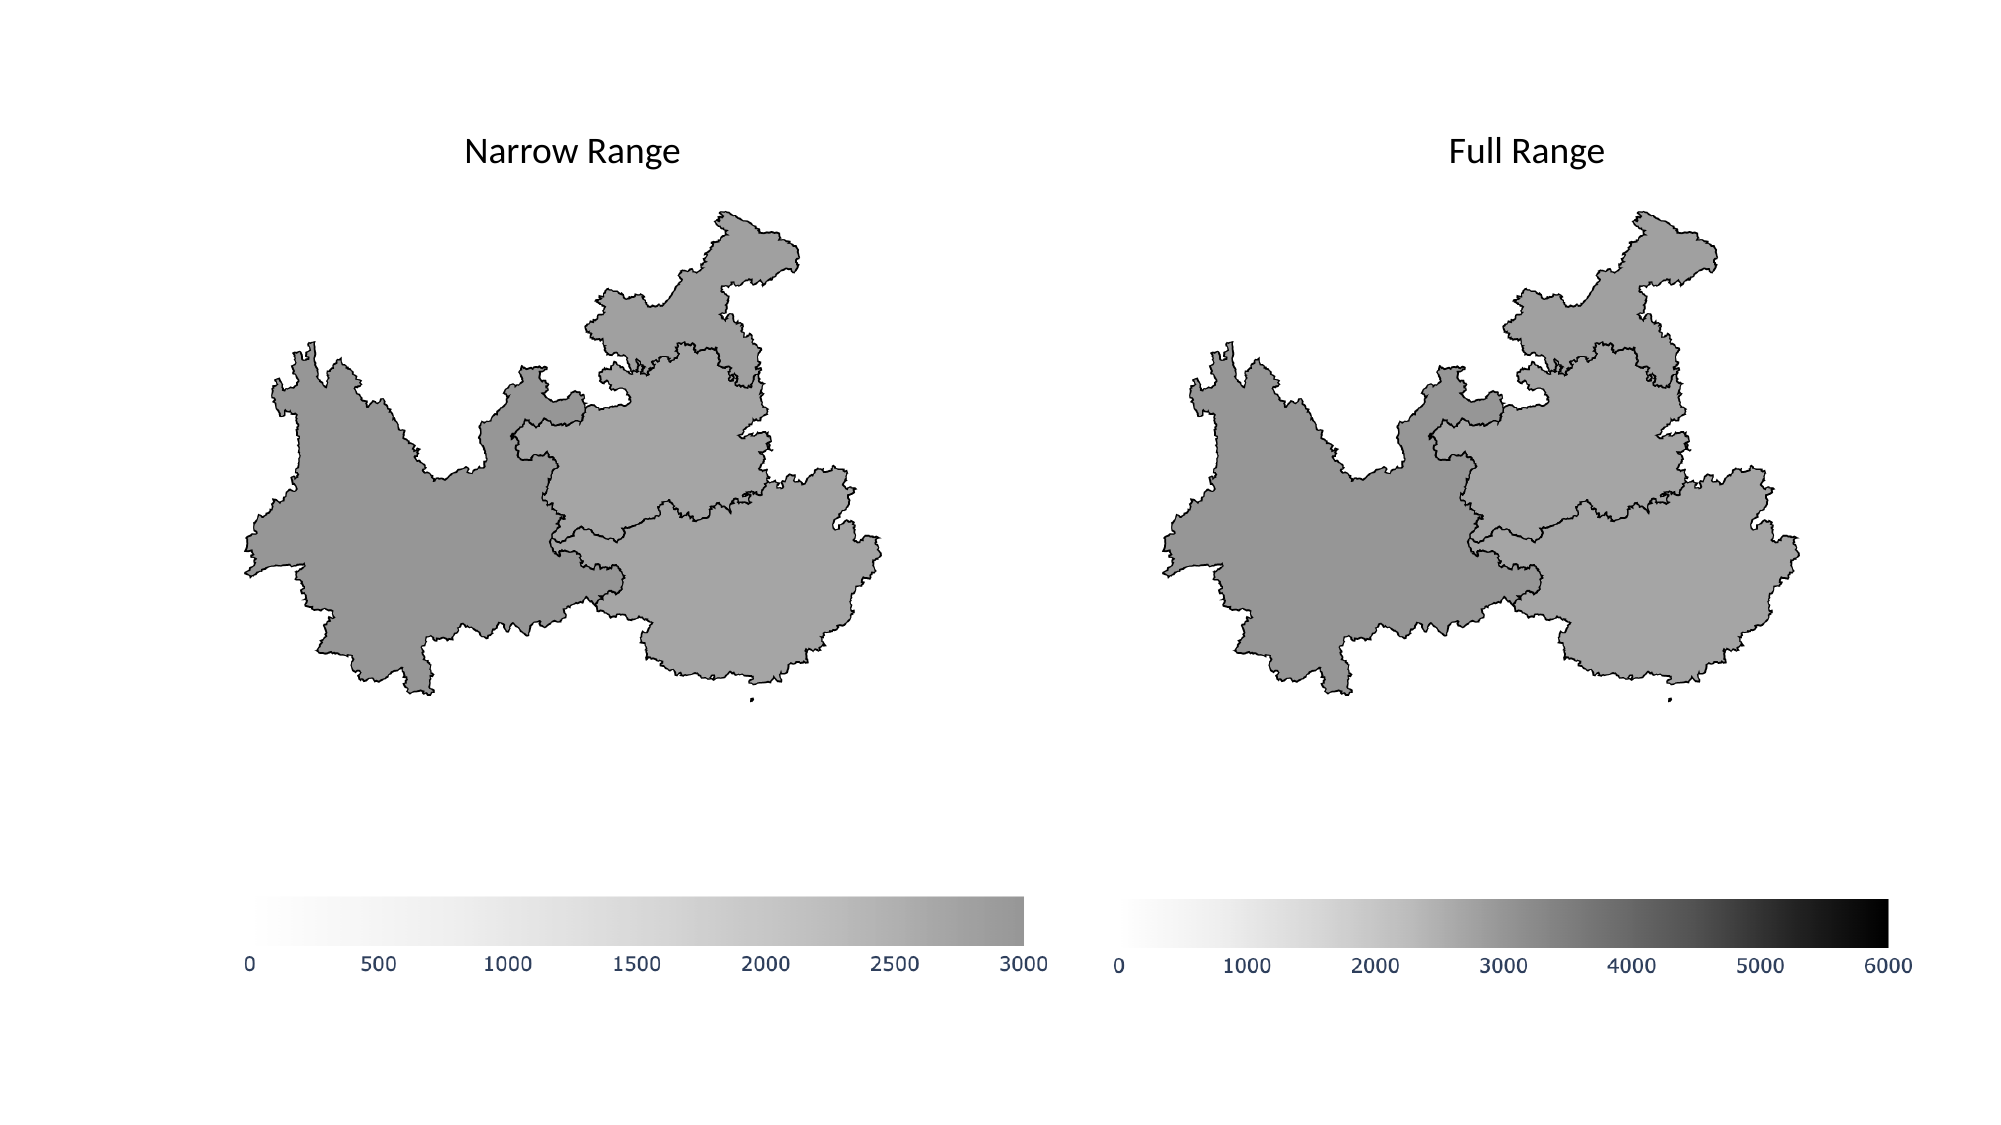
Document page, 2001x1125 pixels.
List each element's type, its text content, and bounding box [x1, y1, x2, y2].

picture [232, 882, 1060, 978]
picture [197, 197, 907, 721]
picture [1090, 896, 1918, 978]
text_box Full Range [1434, 118, 1621, 179]
text_box Narrow Range [449, 118, 697, 179]
picture [1115, 197, 1825, 721]
